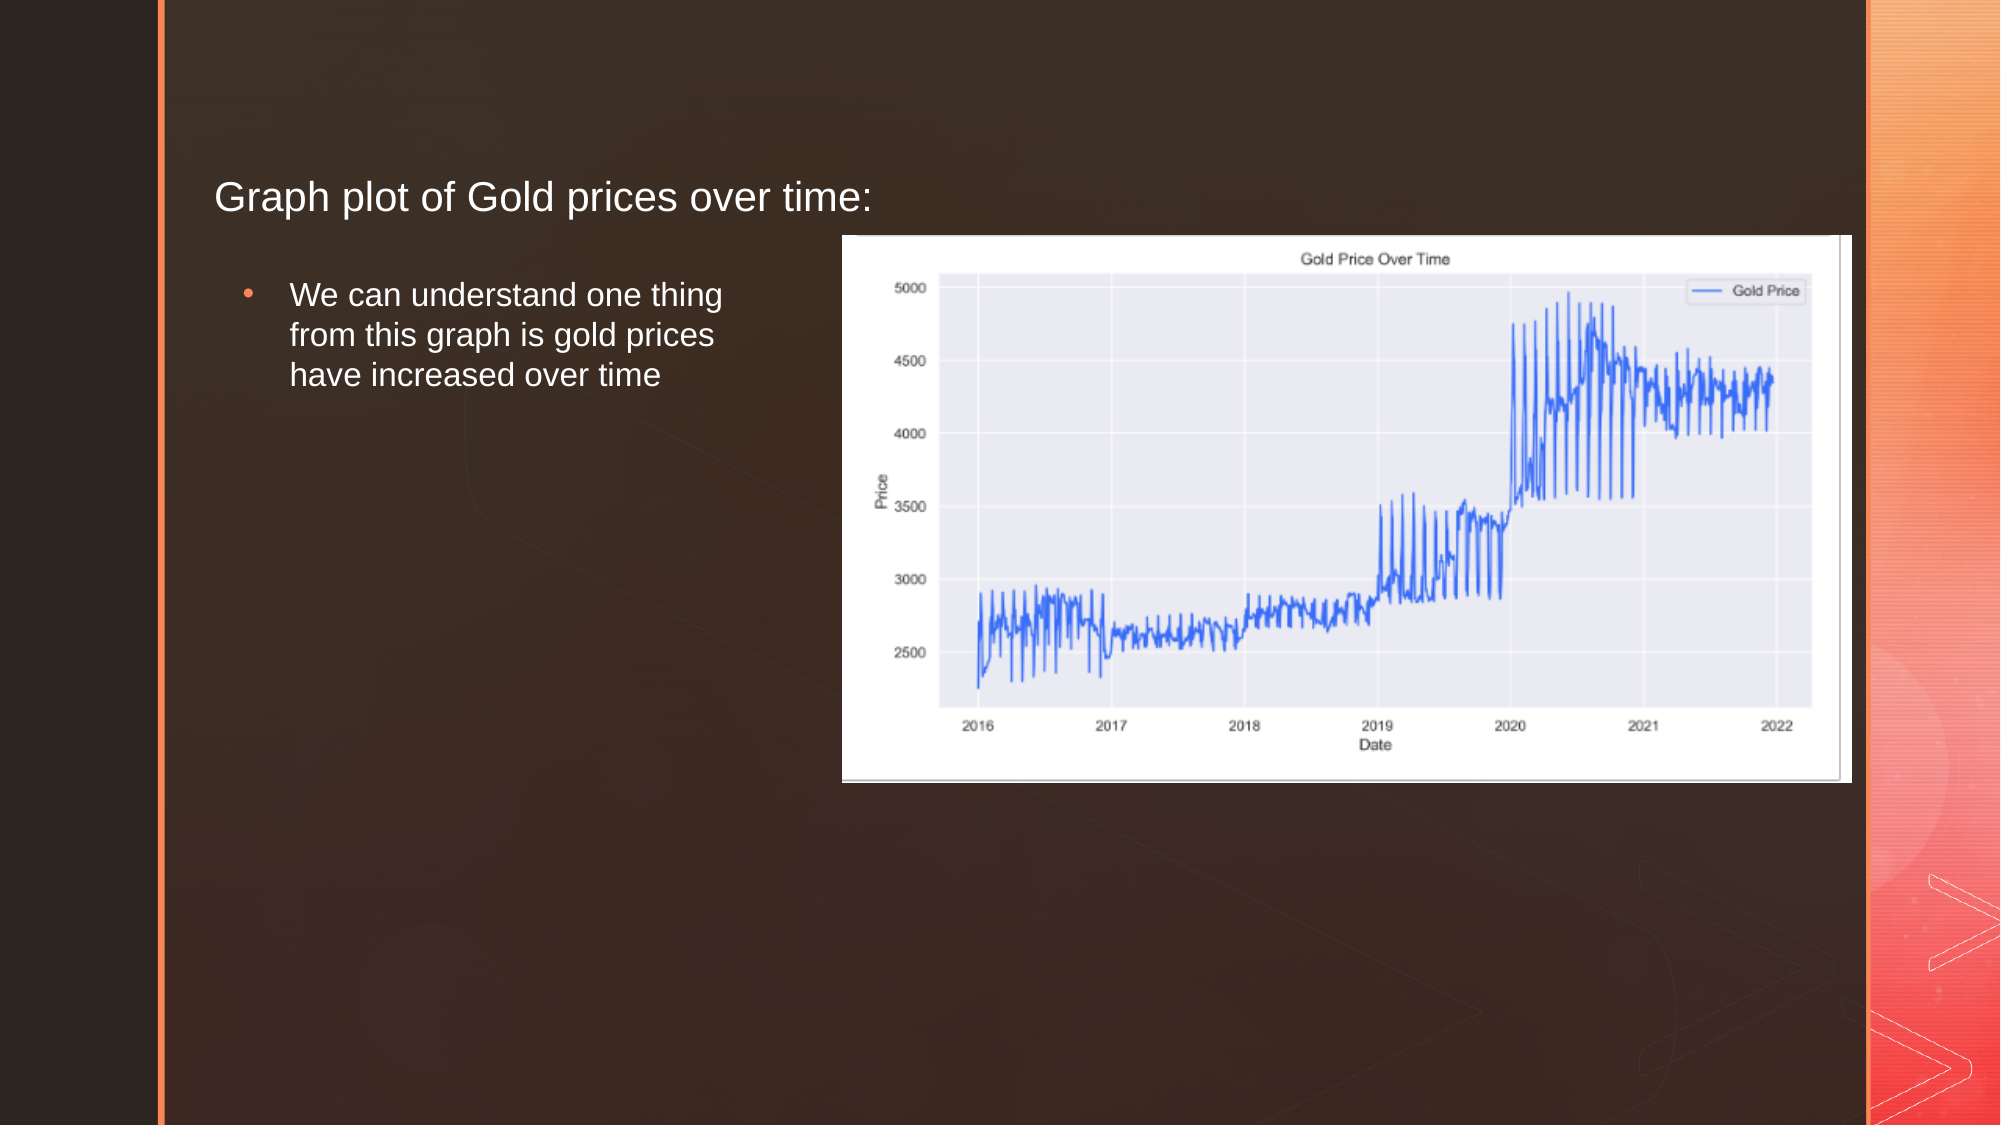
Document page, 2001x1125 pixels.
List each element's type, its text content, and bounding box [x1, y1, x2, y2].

picture [1871, 0, 2001, 1125]
text_box We can understand one thing from this graph is gold prices have increased over time [228, 265, 810, 400]
picture [841, 235, 1852, 784]
text_box Graph plot of Gold prices over time: [199, 161, 1403, 227]
